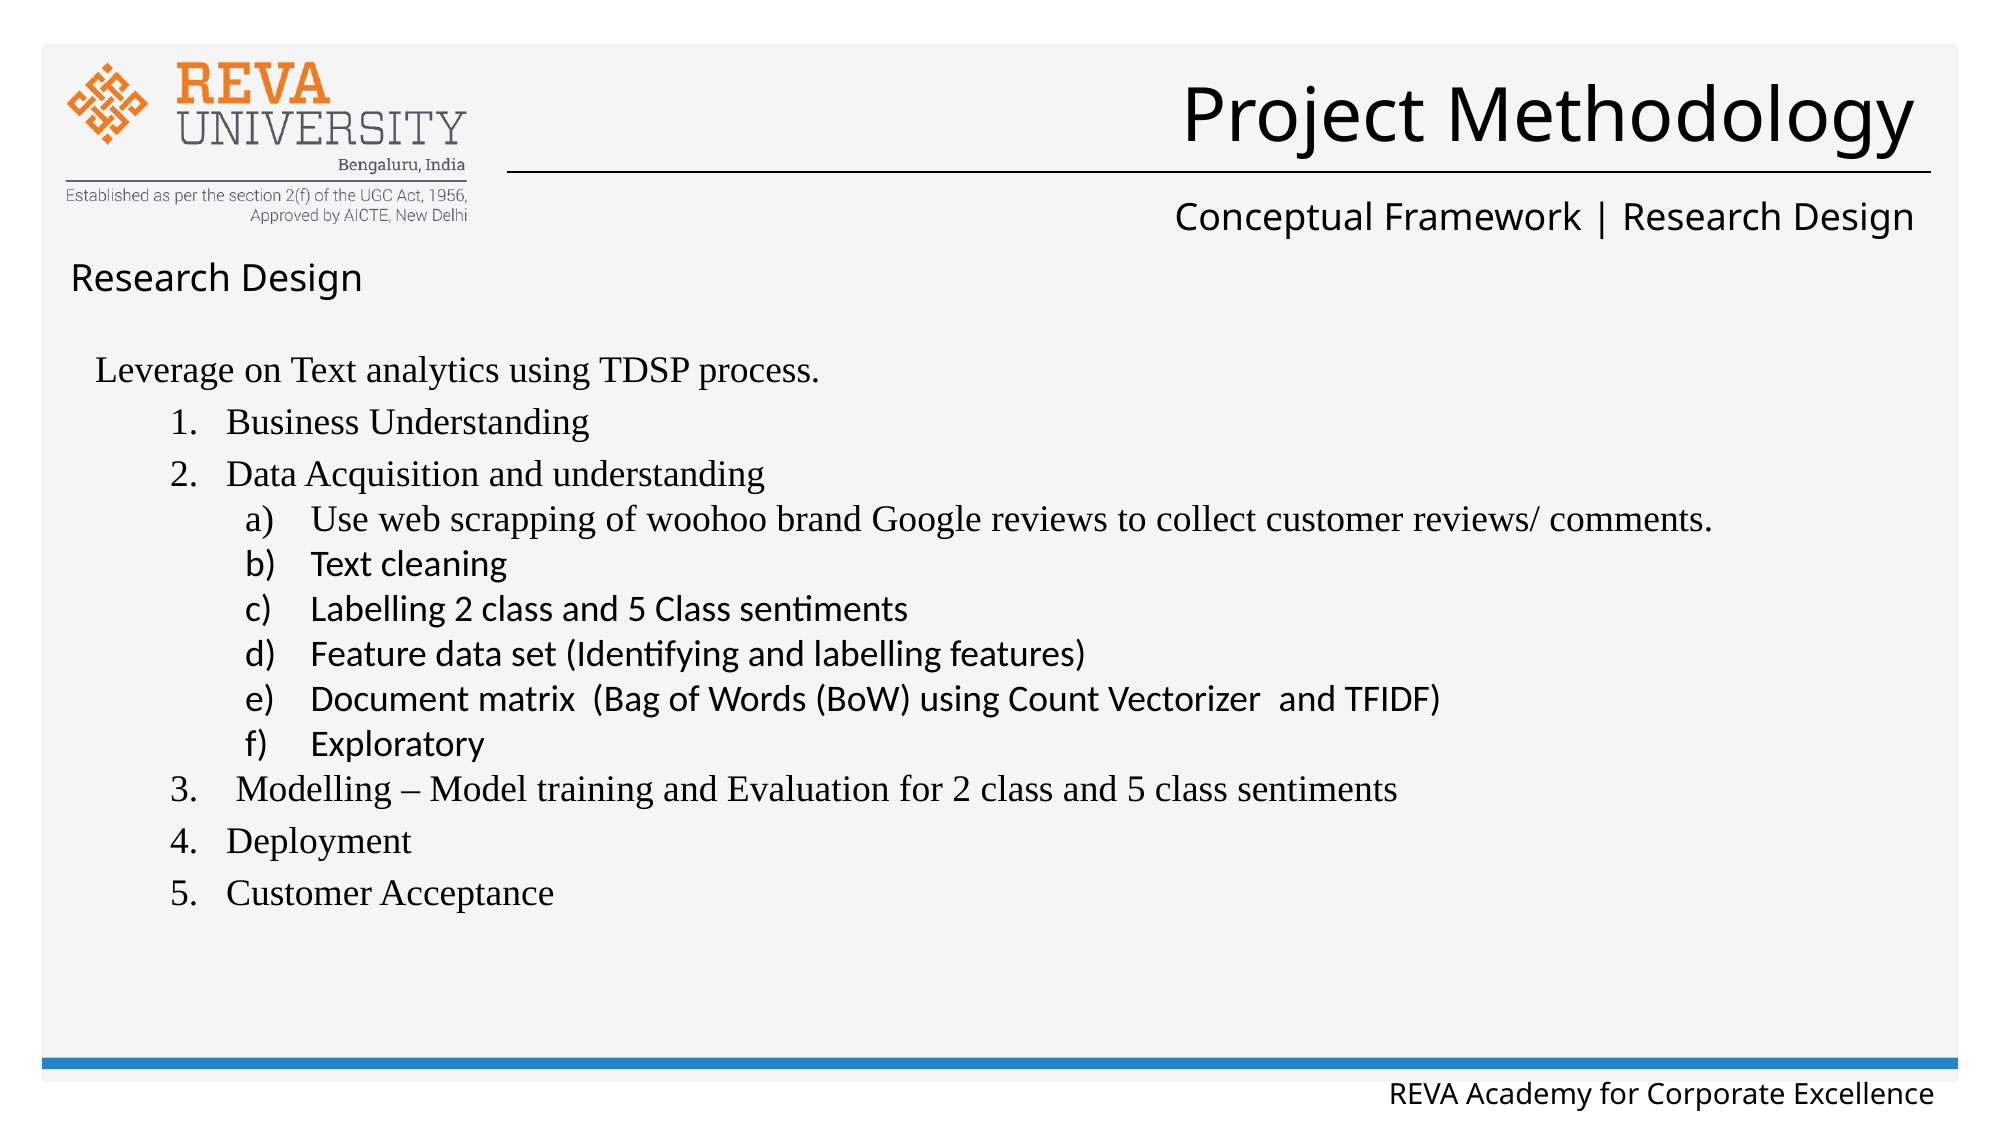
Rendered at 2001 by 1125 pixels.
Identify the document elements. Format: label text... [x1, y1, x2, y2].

picture [65, 62, 467, 224]
text_box Leverage on Text analytics using TDSP process. Business Understanding Data Acquisition and understanding Use web scrapping of woohoo brand Google reviews to collect customer reviews/ comments. Text cleaning Labelling 2 class and 5 Class sentiments Feature data set (Identifying and labelling features) Document matrix (Bag of Words (BoW) using Count Vectorizer and TFIDF) Exploratory Modelling – Model training and Evaluation for 2 class and 5 class sentiments Deployment Customer Acceptance [80, 331, 1931, 1024]
text_box Conceptual Framework | Research Design [1159, 185, 1931, 246]
text_box Research Design [55, 246, 827, 307]
title Project Methodology [555, 62, 1931, 173]
